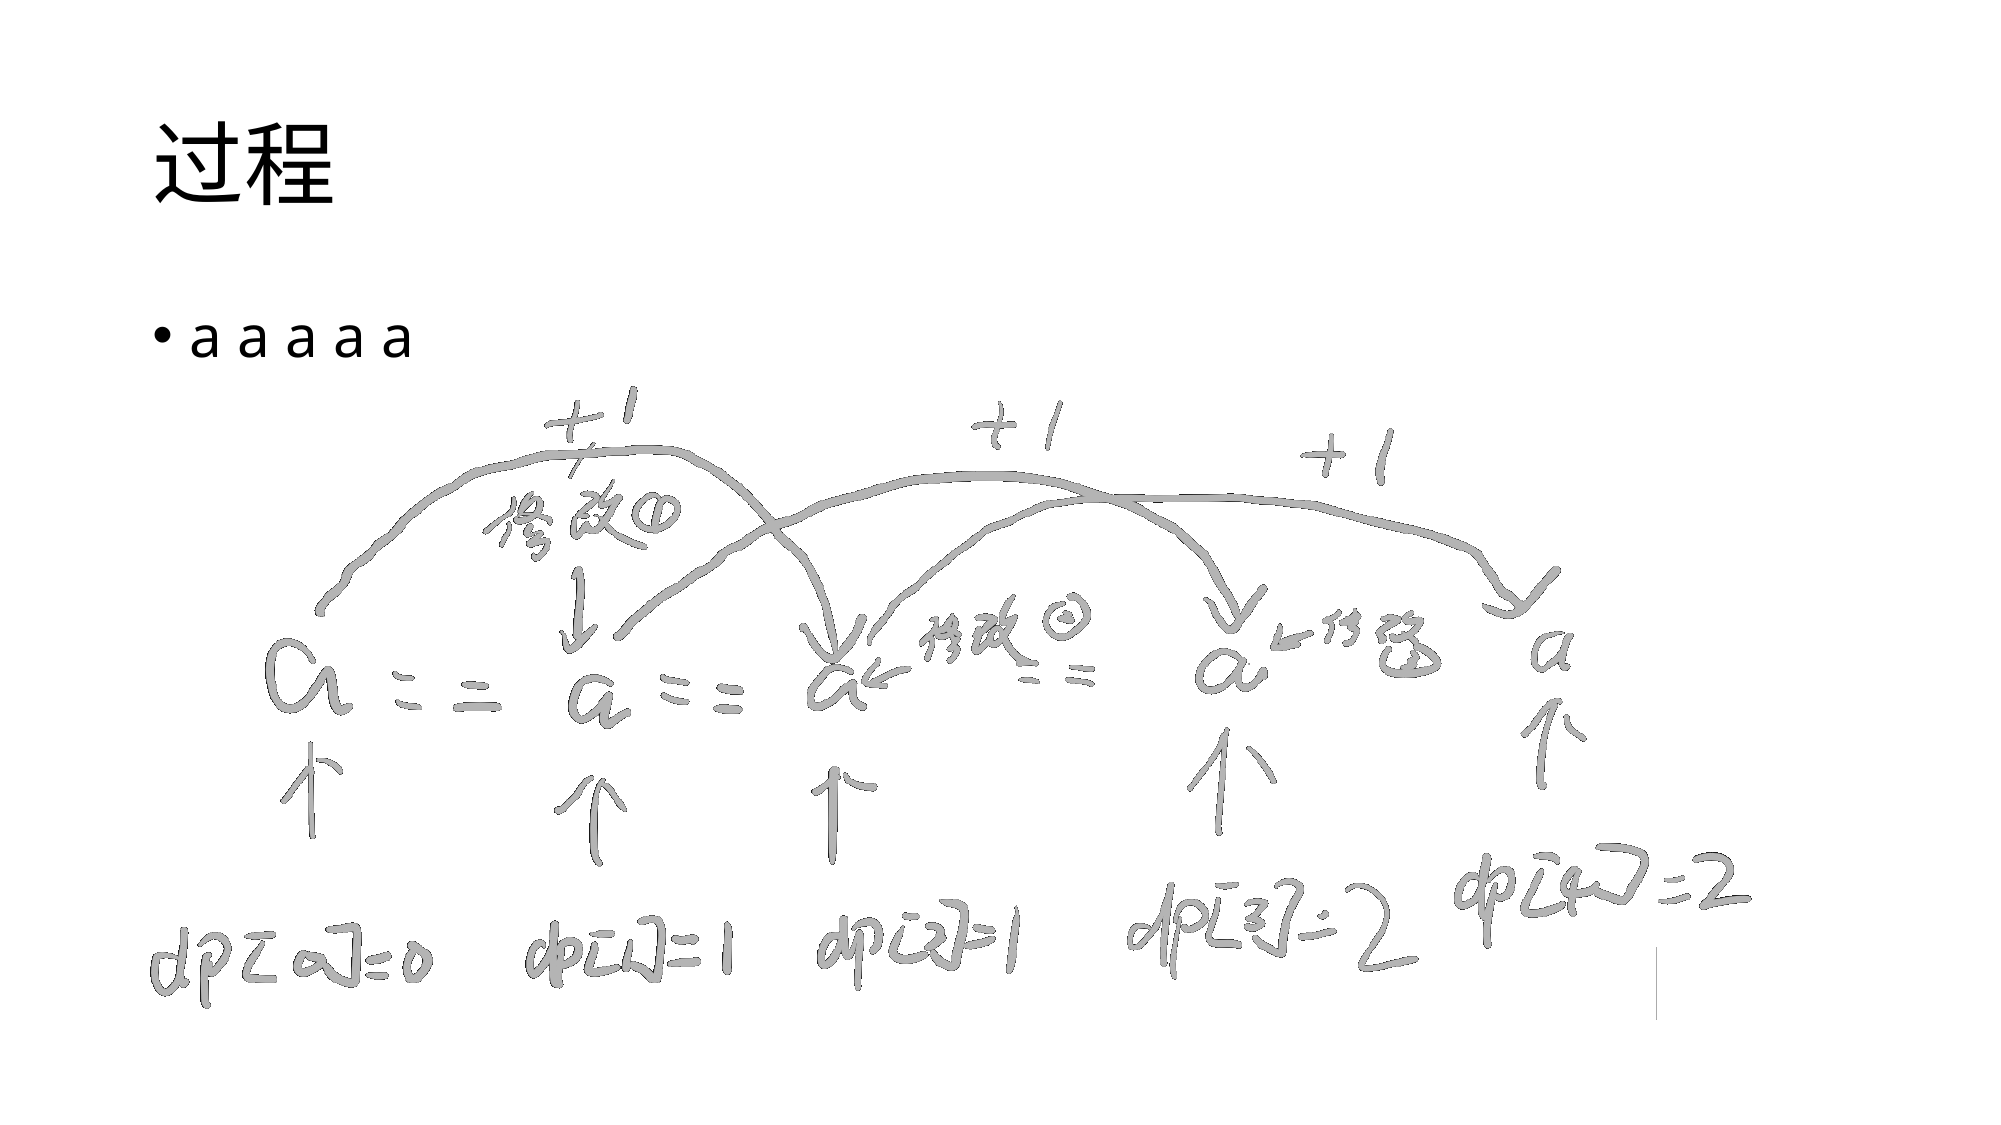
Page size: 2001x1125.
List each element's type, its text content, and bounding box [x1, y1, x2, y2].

picture [116, 284, 1884, 1066]
title 过程 [137, 59, 1863, 278]
